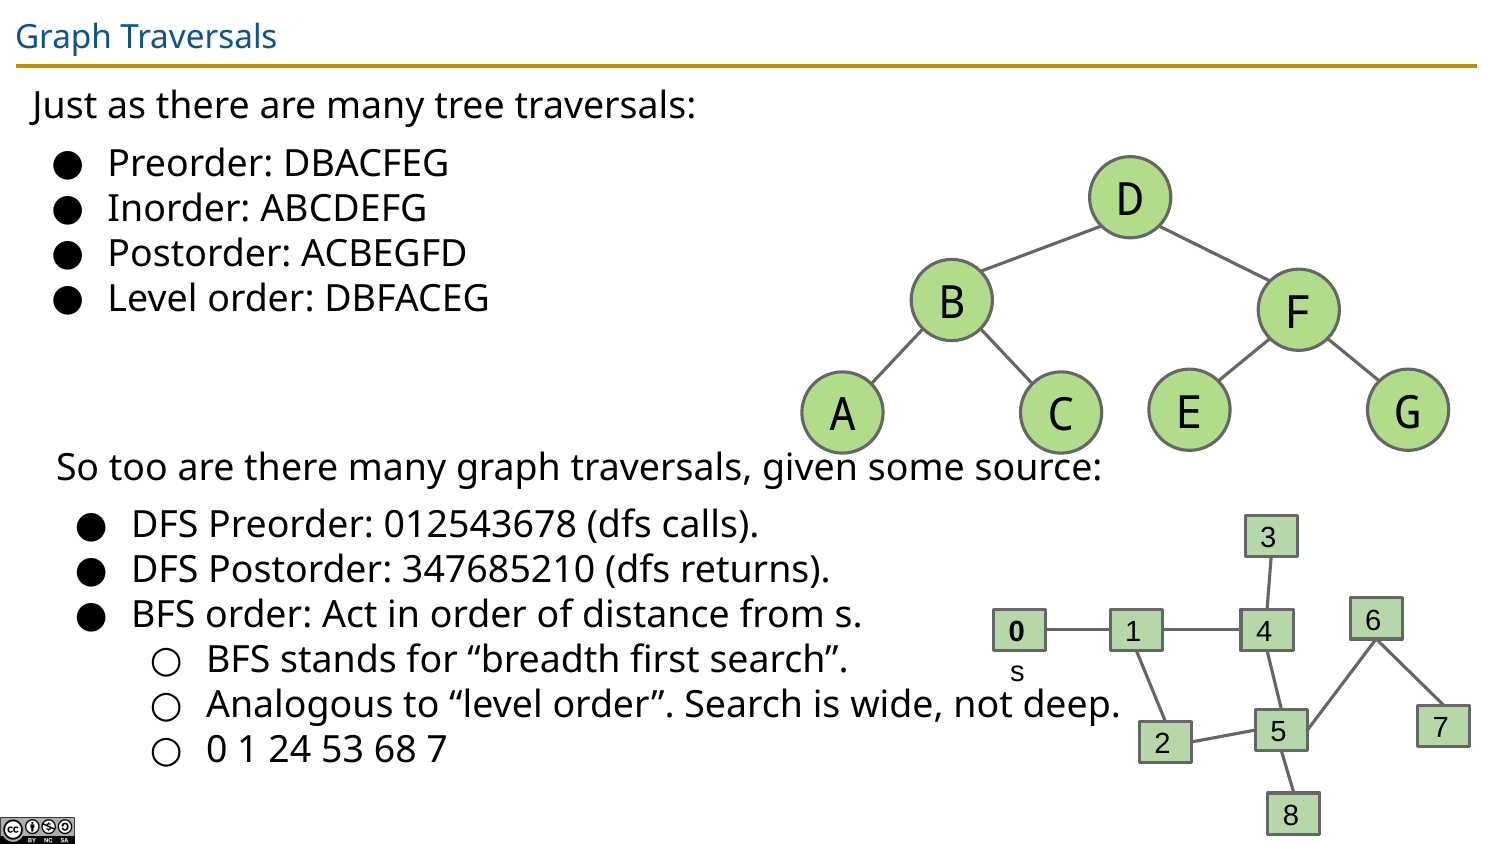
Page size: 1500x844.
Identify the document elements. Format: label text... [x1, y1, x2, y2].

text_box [1217, 338, 1271, 382]
text_box B [911, 259, 993, 341]
text_box D [1089, 156, 1171, 238]
text_box E [1148, 369, 1231, 451]
list Just as there are many tree traversals: Preorder: DBACFEG Inorder: ABCDEFG Postorder: ACBEGFD Level order: DBFACEG [17, 65, 1416, 627]
text_box A [801, 371, 884, 427]
text_box So too are there many graph traversals, given some source: DFS Preorder: 012543678 (dfs calls). DFS Postorder: 347685210 (dfs returns). BFS order: Act in order of distance from s. BFS stands for “breadth first search”. Analogous to “level order”. Search is wide, not deep. 0 1 24 53 68 7 [41, 427, 1149, 826]
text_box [1158, 225, 1271, 282]
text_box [993, 515, 1471, 835]
text_box G [1367, 369, 1449, 451]
picture [0, 817, 75, 844]
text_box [980, 225, 1102, 272]
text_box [870, 328, 924, 385]
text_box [1327, 338, 1380, 382]
title Graph Traversals [0, 0, 1398, 65]
text_box C [1020, 371, 1102, 427]
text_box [980, 328, 1033, 385]
text_box F [1258, 269, 1340, 351]
